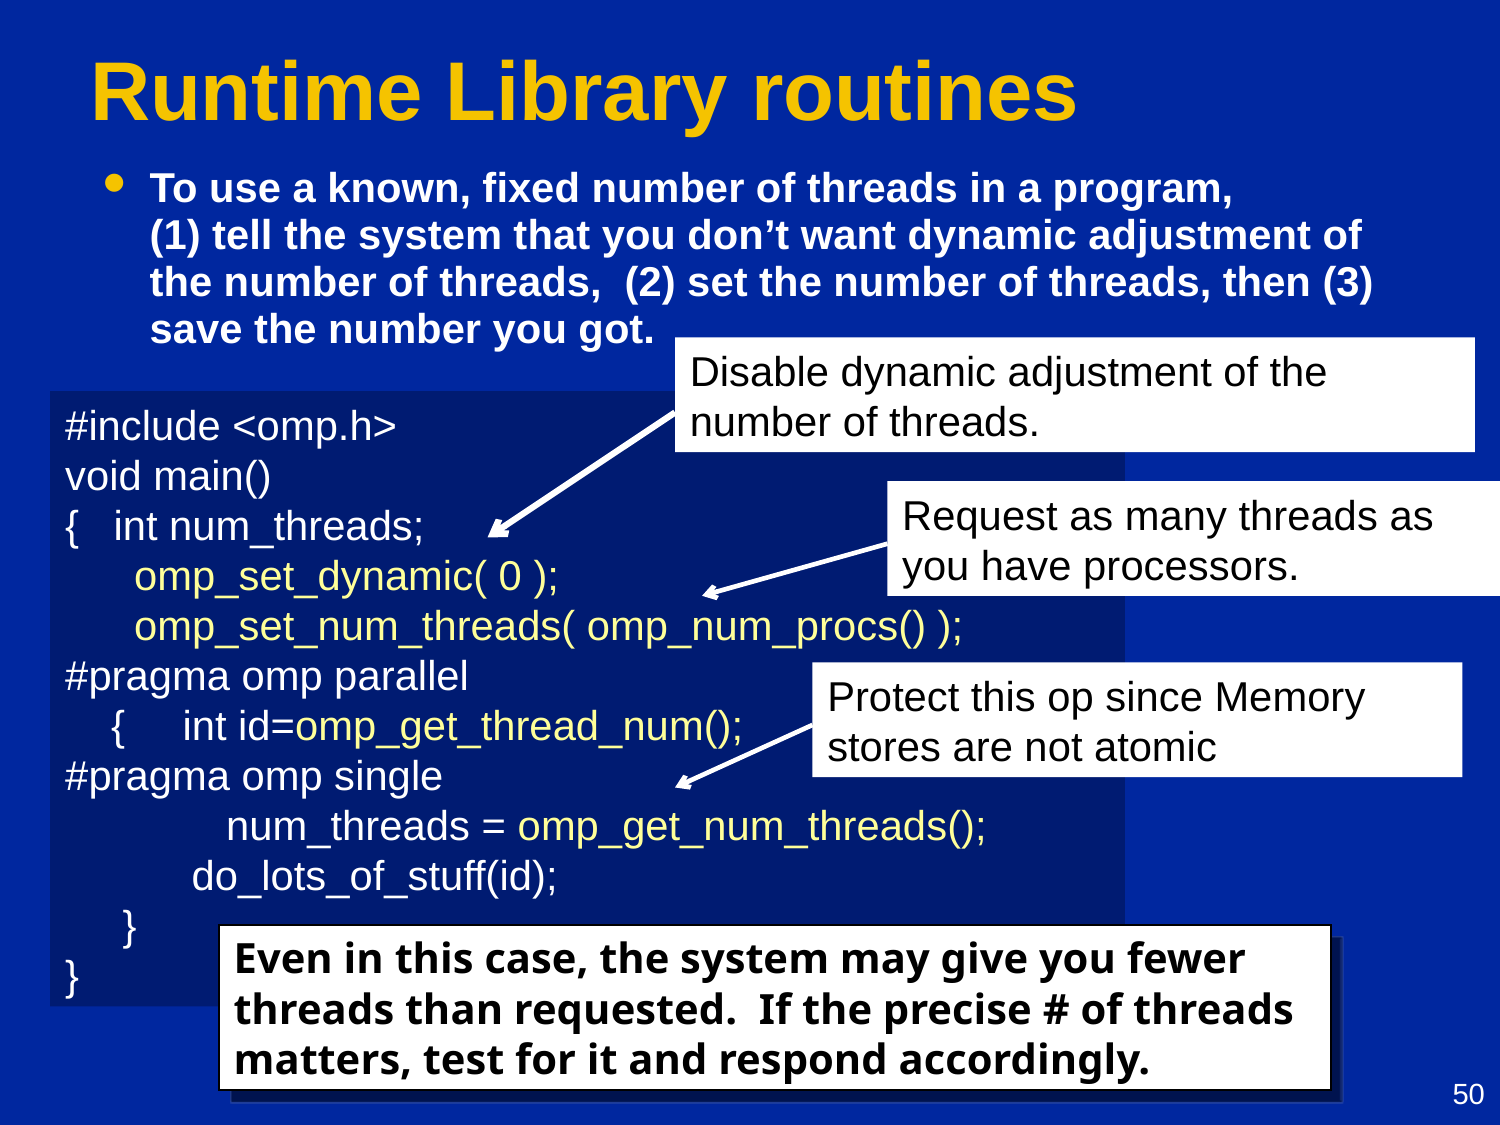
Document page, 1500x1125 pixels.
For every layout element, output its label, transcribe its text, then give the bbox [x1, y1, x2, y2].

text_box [487, 337, 1476, 538]
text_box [674, 662, 1463, 788]
text_box #include <omp.h> void main() { int num_threads; omp_set_dynamic( 0 ); omp_set_num_threads( omp_num_procs() ); #pragma omp parallel { int id=omp_get_thread_num(); #pragma omp single num_threads = omp_get_num_threads(); do_lots_of_stuff(id); } } [50, 391, 1125, 1007]
text_box Even in this case, the system may give you fewer threads than requested. If the precise # of threads matters, test for it and respond accordingly. [218, 924, 1332, 1090]
list To use a known, fixed number of threads in a program, (1) tell the system that you don’t want dynamic adjustment of the number of threads, (2) set the number of threads, then (3) save the number you got. [87, 157, 1438, 368]
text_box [701, 480, 1500, 597]
title Runtime Library routines [74, 0, 1469, 188]
slide_number 50 [1334, 1067, 1500, 1125]
